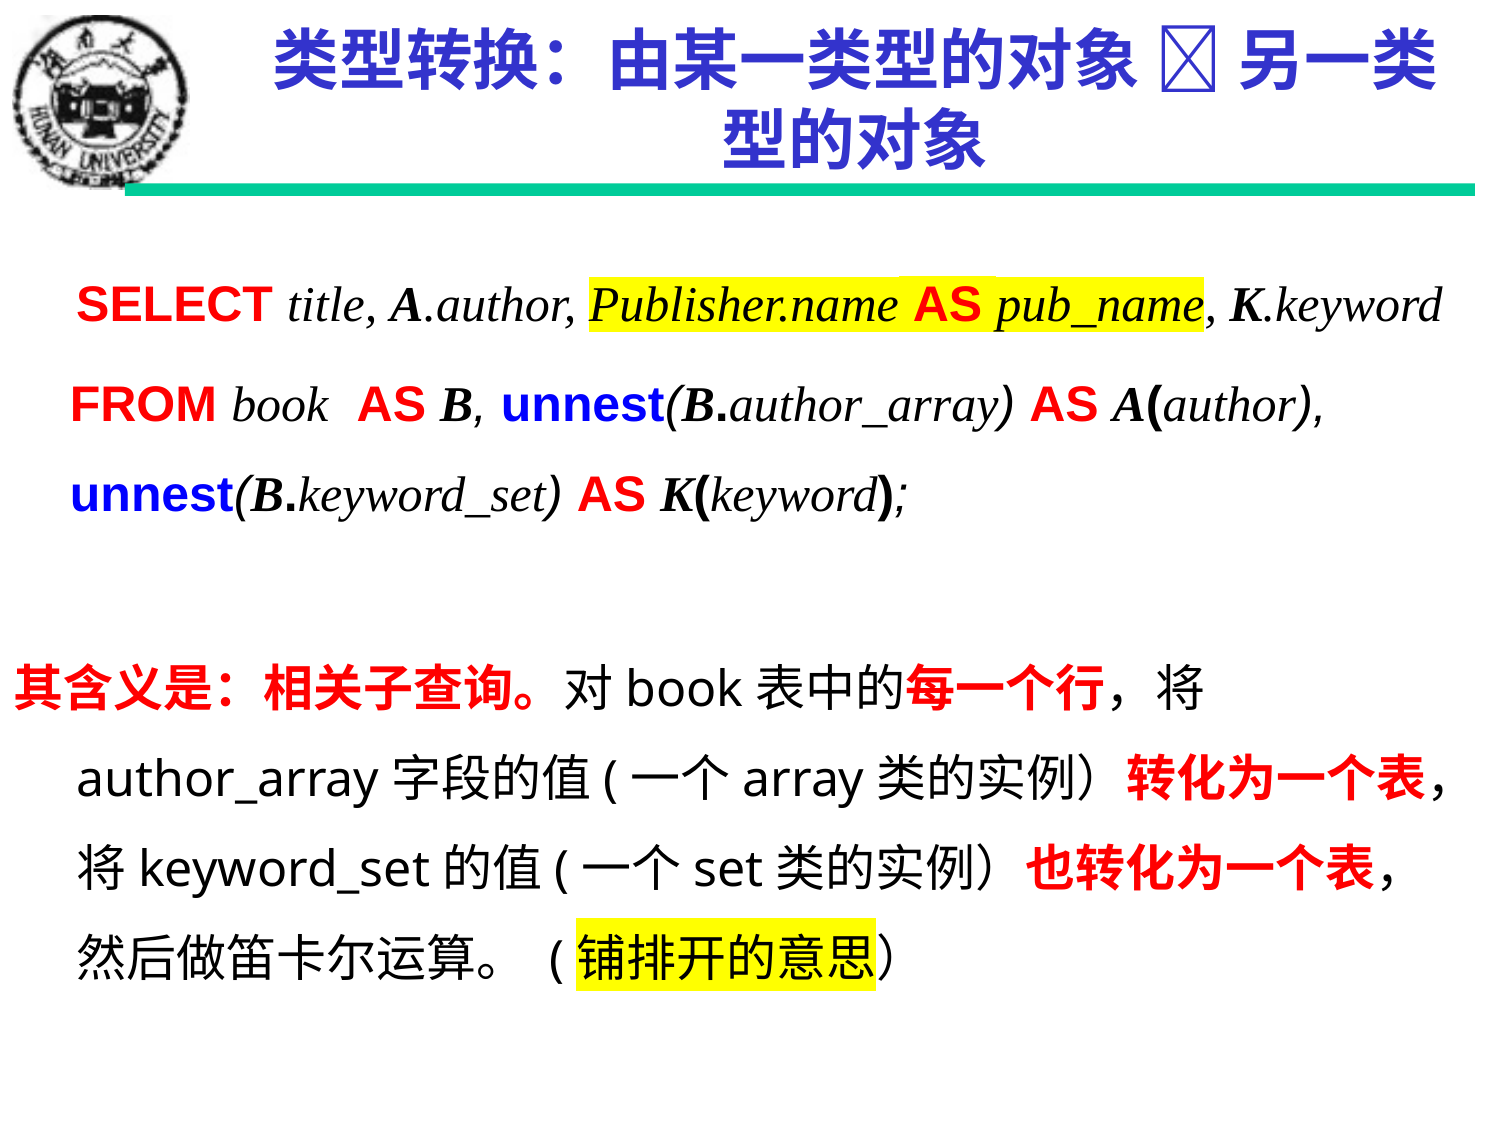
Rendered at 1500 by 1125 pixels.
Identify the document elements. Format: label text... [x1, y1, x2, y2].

title 类型转换：由某一类型的对象  另一类型的对象 [225, 23, 1485, 174]
picture [12, 15, 190, 190]
list SELECT title, A.author, Publisher.name AS pub_name, K.keyword FROM book AS B, unnest(B.author_array) AS A(author), unnest(B.keyword_set) AS K(keyword); 其含义是：相关子查询。对book表中的每一个行，将author_array字段的值(一个array类的实例）转化为一个表，将keyword_set的值(一个set类的实例）也转化为一个表，然后做笛卡尔运算。 (铺排开的意思） [0, 233, 1476, 1113]
